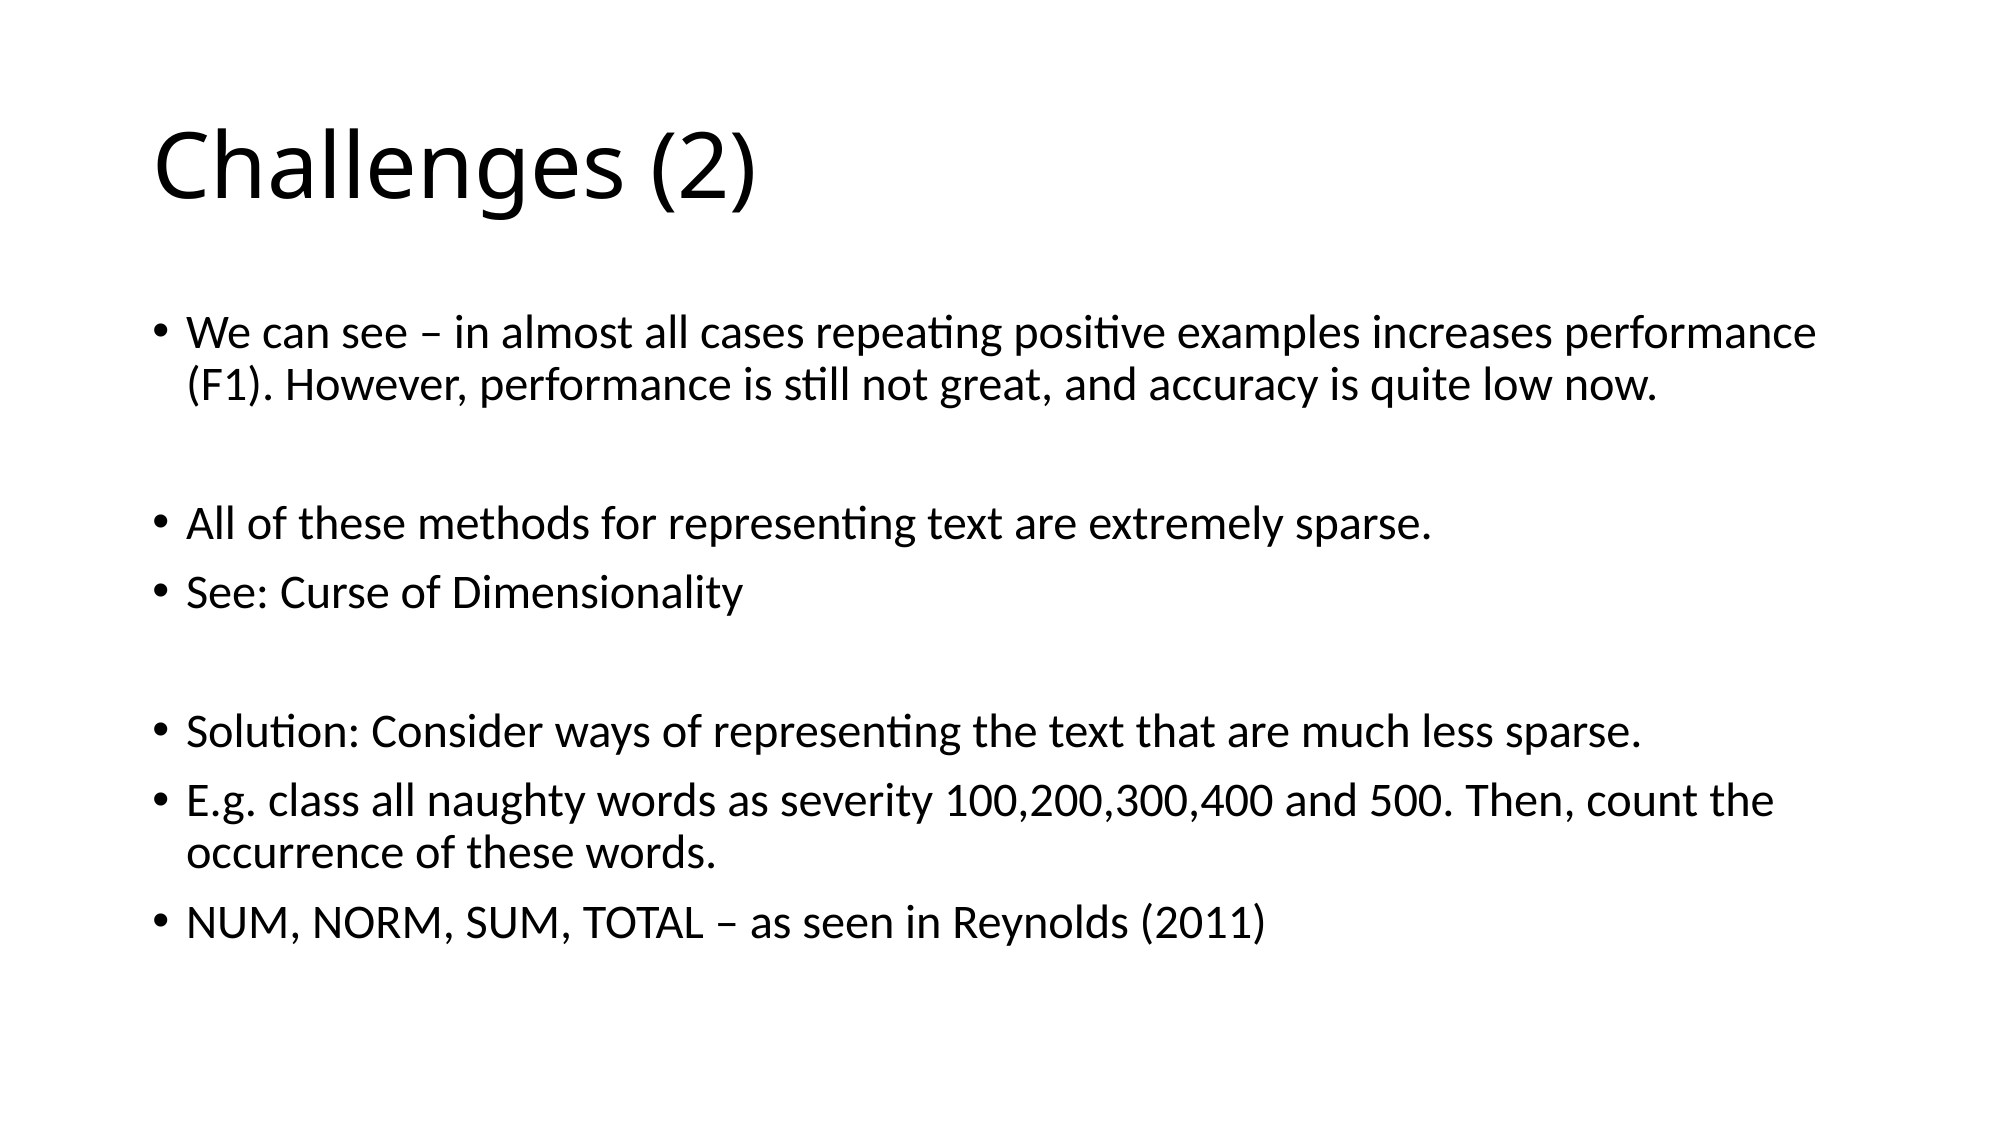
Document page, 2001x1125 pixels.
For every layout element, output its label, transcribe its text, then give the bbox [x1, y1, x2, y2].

list We can see – in almost all cases repeating positive examples increases performance (F1). However, performance is still not great, and accuracy is quite low now. All of these methods for representing text are extremely sparse. See: Curse of Dimensionality Solution: Consider ways of representing the text that are much less sparse. E.g. class all naughty words as severity 100,200,300,400 and 500. Then, count the occurrence of these words. NUM, NORM, SUM, TOTAL – as seen in Reynolds (2011) [137, 299, 1863, 1014]
title Challenges (2) [137, 59, 1863, 278]
